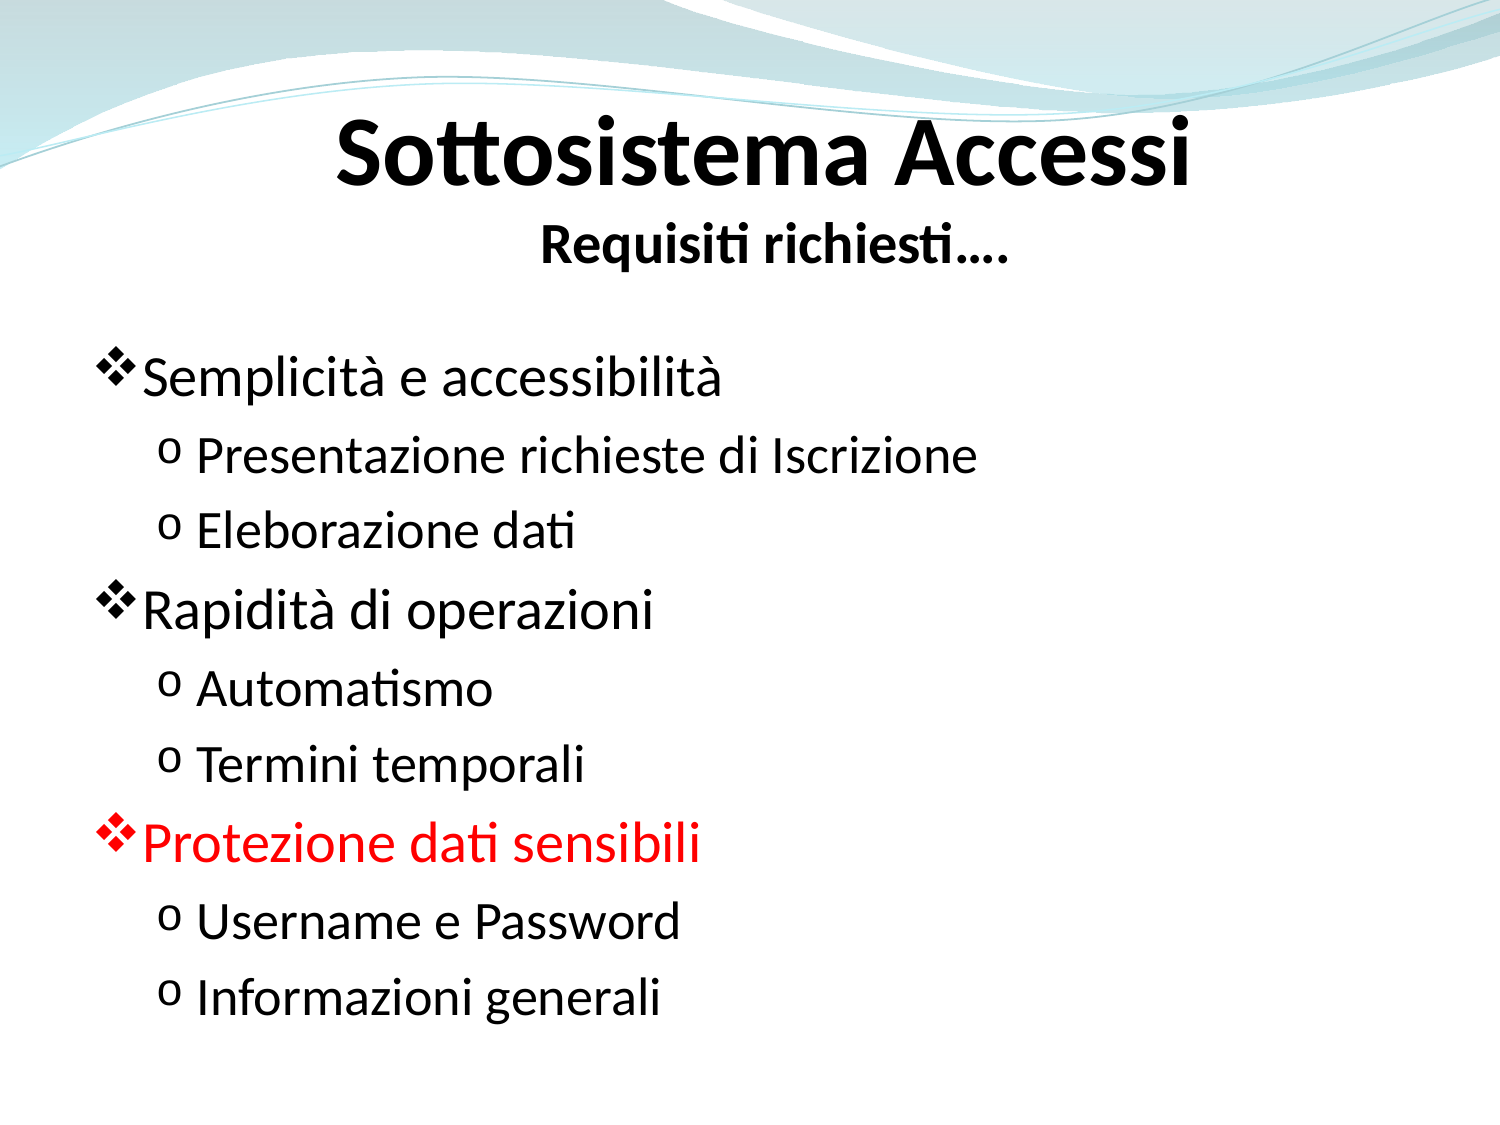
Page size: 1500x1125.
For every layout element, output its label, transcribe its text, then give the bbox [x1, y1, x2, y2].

text_box Semplicità e accessibilità Presentazione richieste di Iscrizione Eleborazione dati Rapidità di operazioni Automatismo Termini temporali Protezione dati sensibili Username e Password Informazioni generali [76, 338, 1199, 1083]
text_box Sottosistema Accessi Requisiti richiesti…. [320, 78, 1231, 328]
